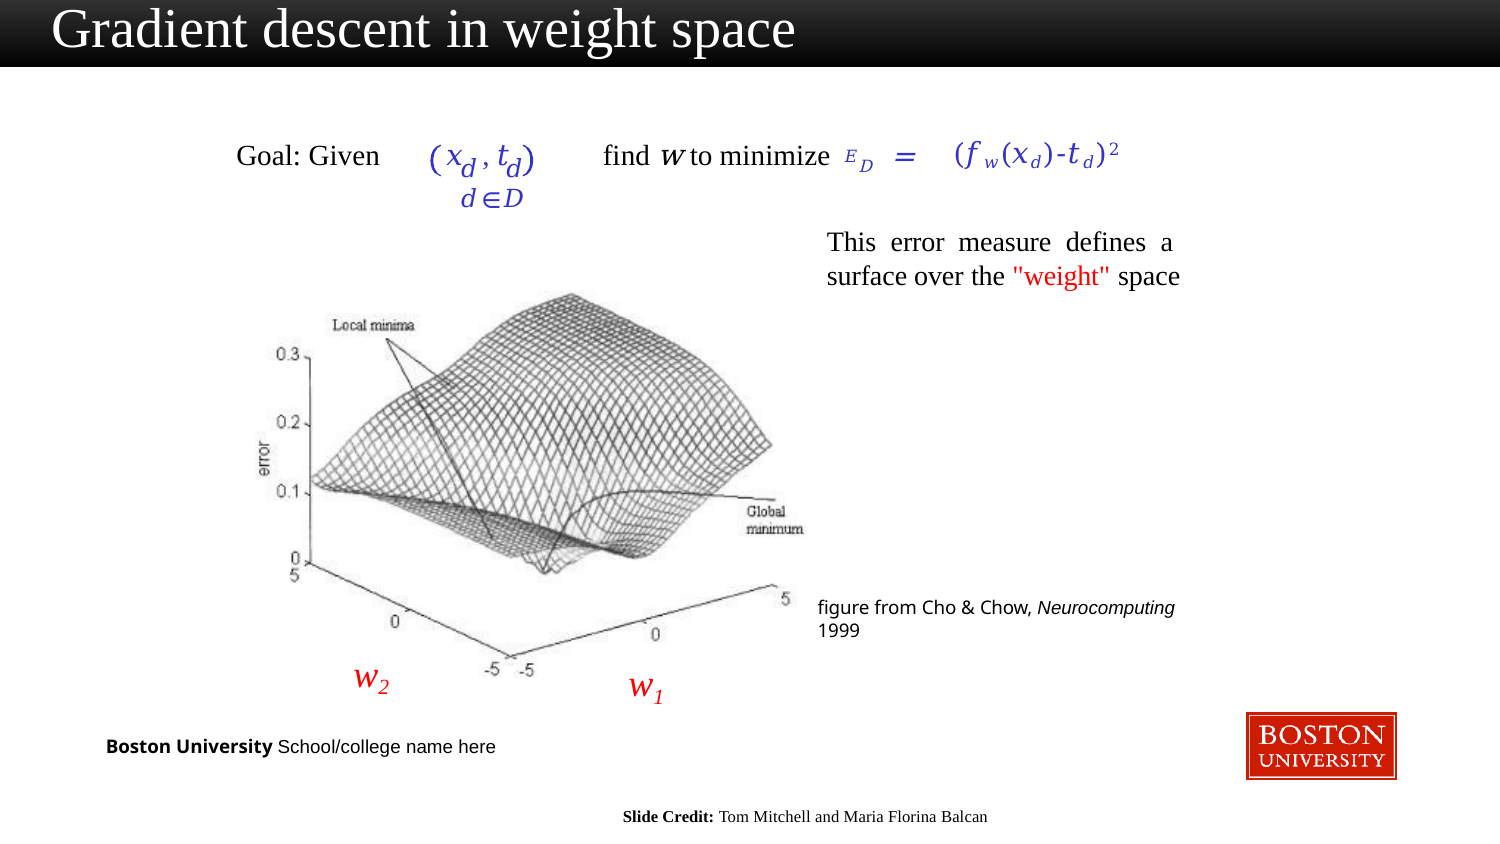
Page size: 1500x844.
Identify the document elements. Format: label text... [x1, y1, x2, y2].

text_box Slide Credit: Tom Mitchell and Maria Florina Balcan [608, 798, 1004, 834]
text_box This error measure defines a surface over the "weight" space [825, 223, 1188, 292]
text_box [255, 290, 807, 704]
text_box [430, 144, 442, 177]
text_box 𝑑 𝑑 𝑑∈𝐷 [458, 150, 589, 212]
title Gradient descent in weight space [50, 0, 886, 96]
picture [1246, 712, 1397, 780]
text_box [522, 144, 531, 150]
text_box w1 [623, 704, 671, 709]
text_box figure from Cho & Chow, Neurocomputing 1999 [816, 594, 1213, 641]
